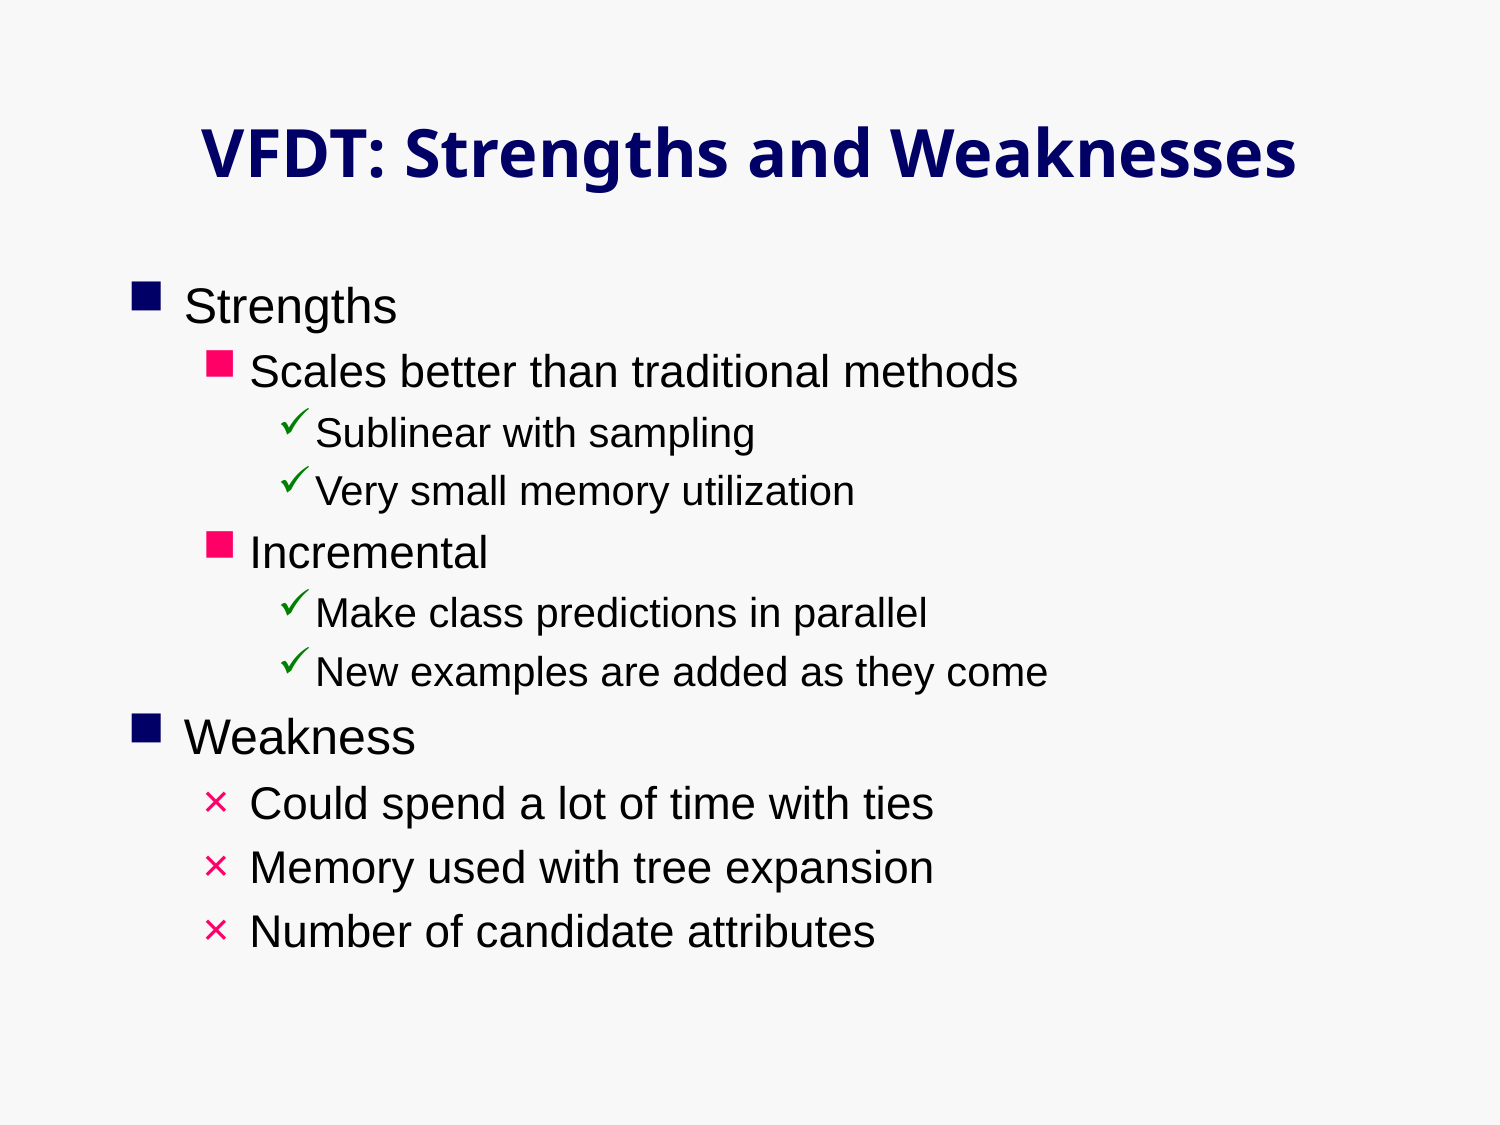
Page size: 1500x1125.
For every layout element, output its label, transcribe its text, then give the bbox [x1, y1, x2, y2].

title VFDT: Strengths and Weaknesses [16, 101, 1484, 202]
list Strengths Scales better than traditional methods Sublinear with sampling Very small memory utilization Incremental Make class predictions in parallel New examples are added as they come Weakness Could spend a lot of time with ties Memory used with tree expansion Number of candidate attributes [112, 265, 1388, 941]
